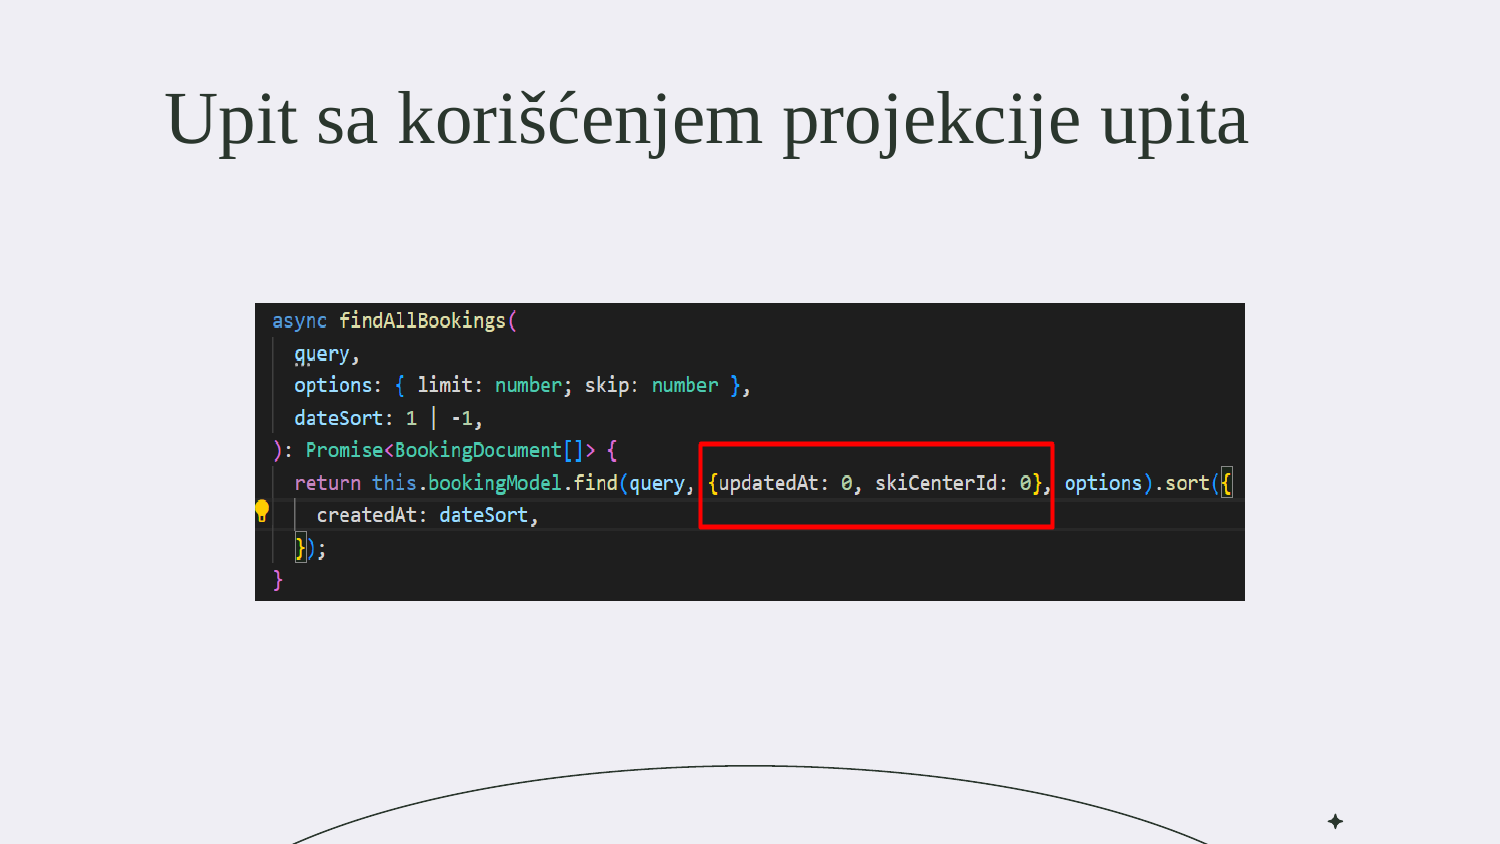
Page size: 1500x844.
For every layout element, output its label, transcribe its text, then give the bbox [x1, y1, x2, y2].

title Upit sa korišćenjem projekcije upita [31, 54, 1384, 148]
picture [254, 303, 1246, 602]
